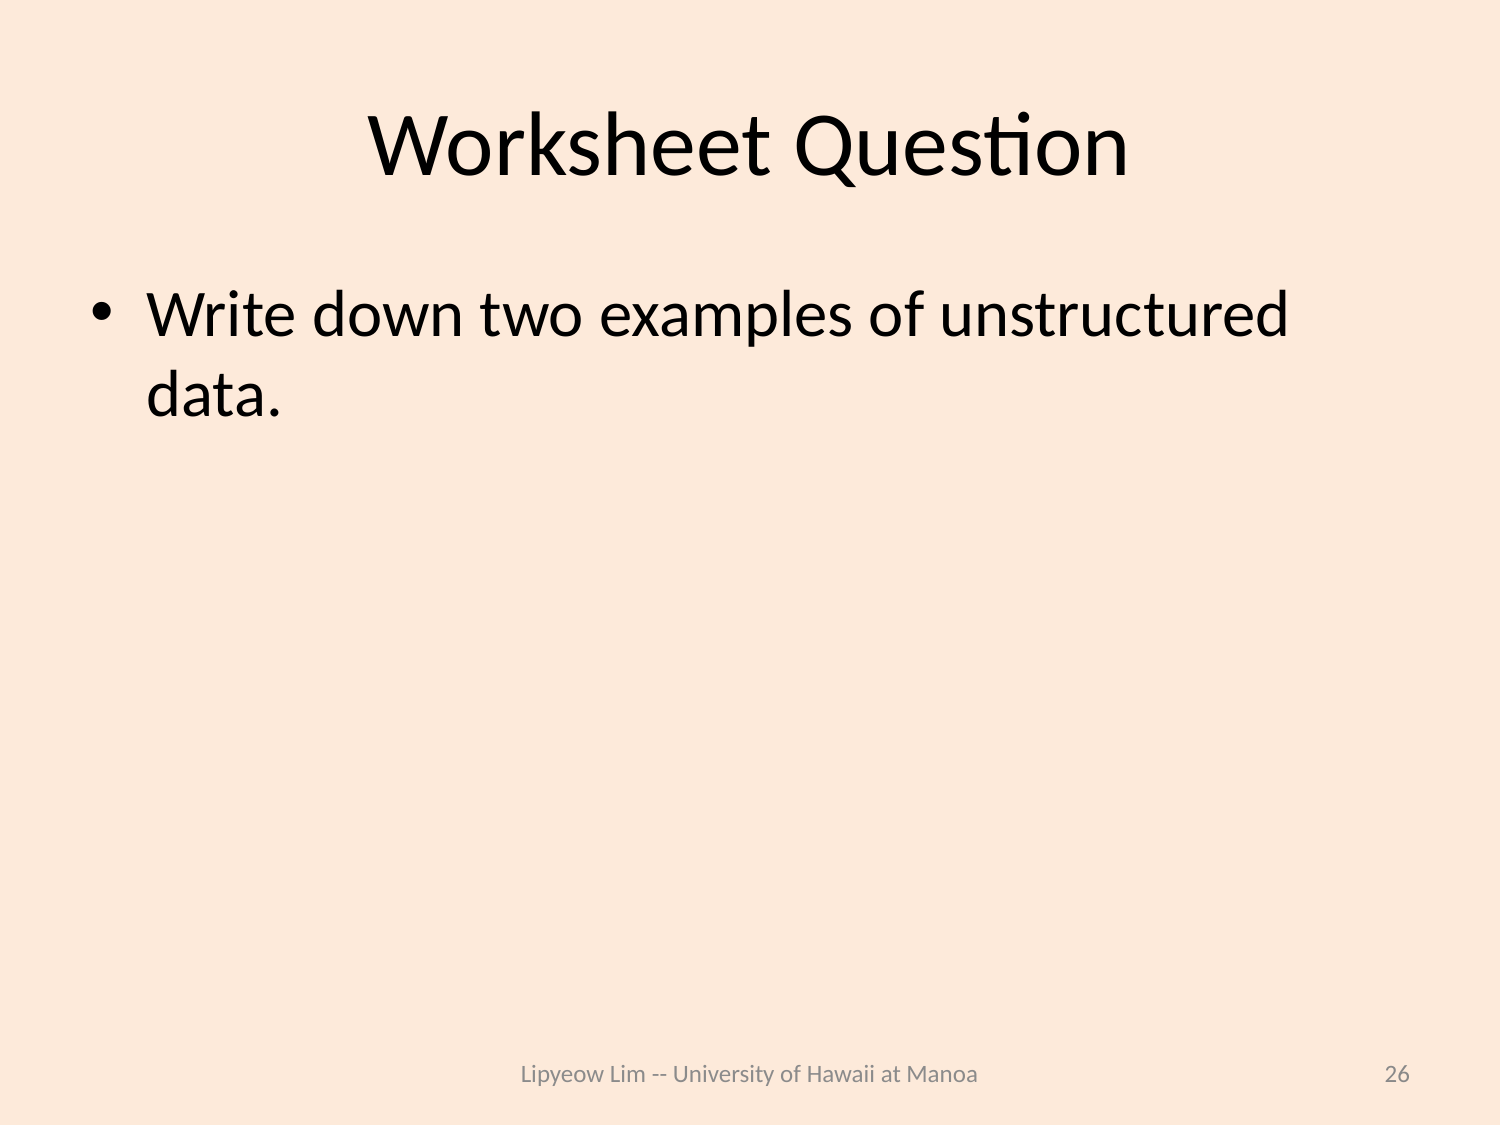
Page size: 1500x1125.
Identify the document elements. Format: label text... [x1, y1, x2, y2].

list Write down two examples of unstructured data. [74, 262, 1426, 1006]
footer Lipyeow Lim -- University of Hawaii at Manoa [450, 1042, 1050, 1103]
slide_number 26 [1074, 1042, 1425, 1103]
title Worksheet Question [74, 44, 1426, 233]
